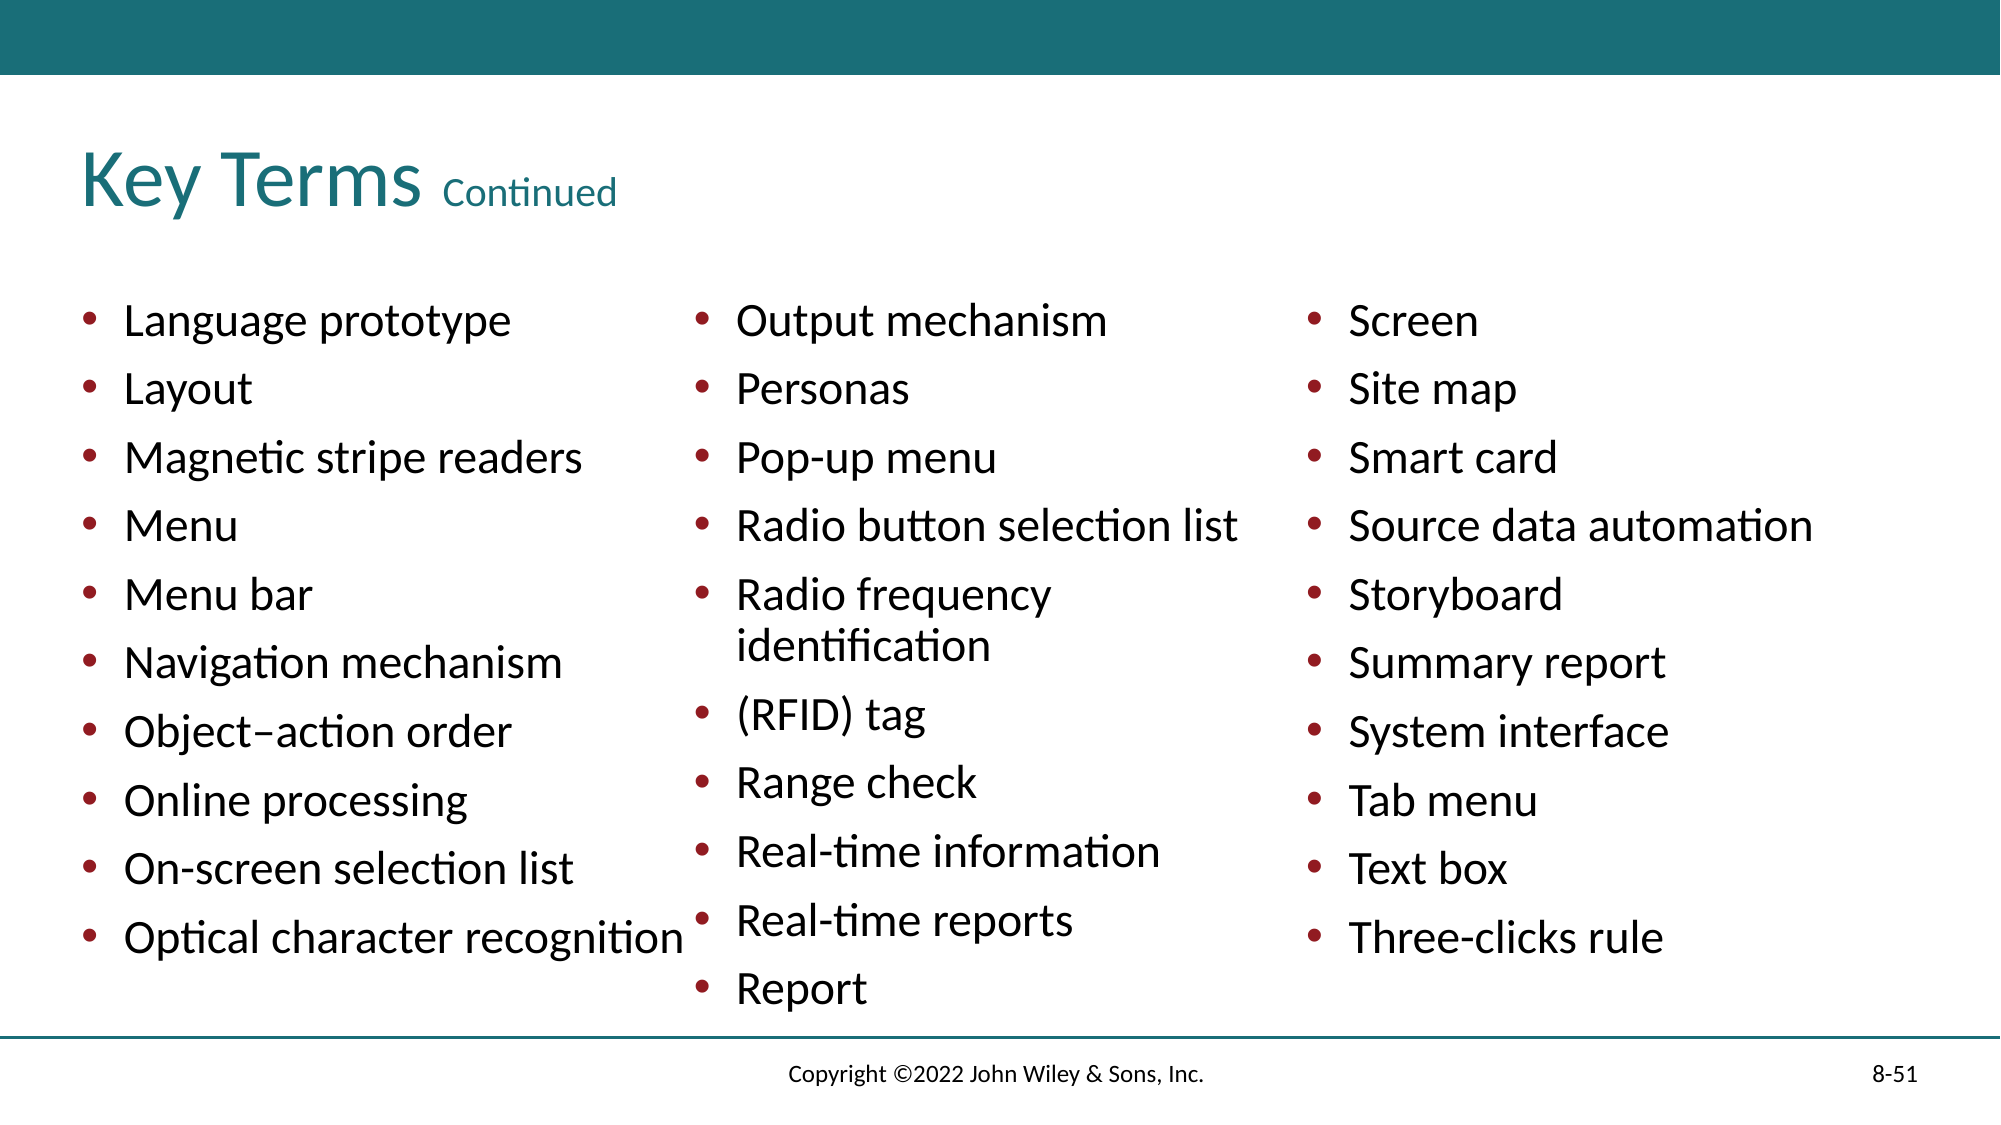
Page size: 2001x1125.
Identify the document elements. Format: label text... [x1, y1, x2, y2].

footer Copyright ©2022 John Wiley & Sons, Inc. [662, 1042, 1338, 1103]
title Key Terms Continued [66, 127, 1934, 287]
slide_number 8-51 [1412, 1042, 1934, 1103]
list Language prototype Layout Magnetic stripe readers Menu Menu bar Navigation mechanism Object–action order Online processing On-screen selection list Optical character recognition Output mechanism Personas Pop-up menu Radio button selection list Radio frequency identification (RFID) tag Range check Real-time information Real-time reports Report Screen Site map Smart card Source data automation Storyboard Summary report System interface Tab menu Text box Three-clicks rule [66, 287, 1934, 1025]
